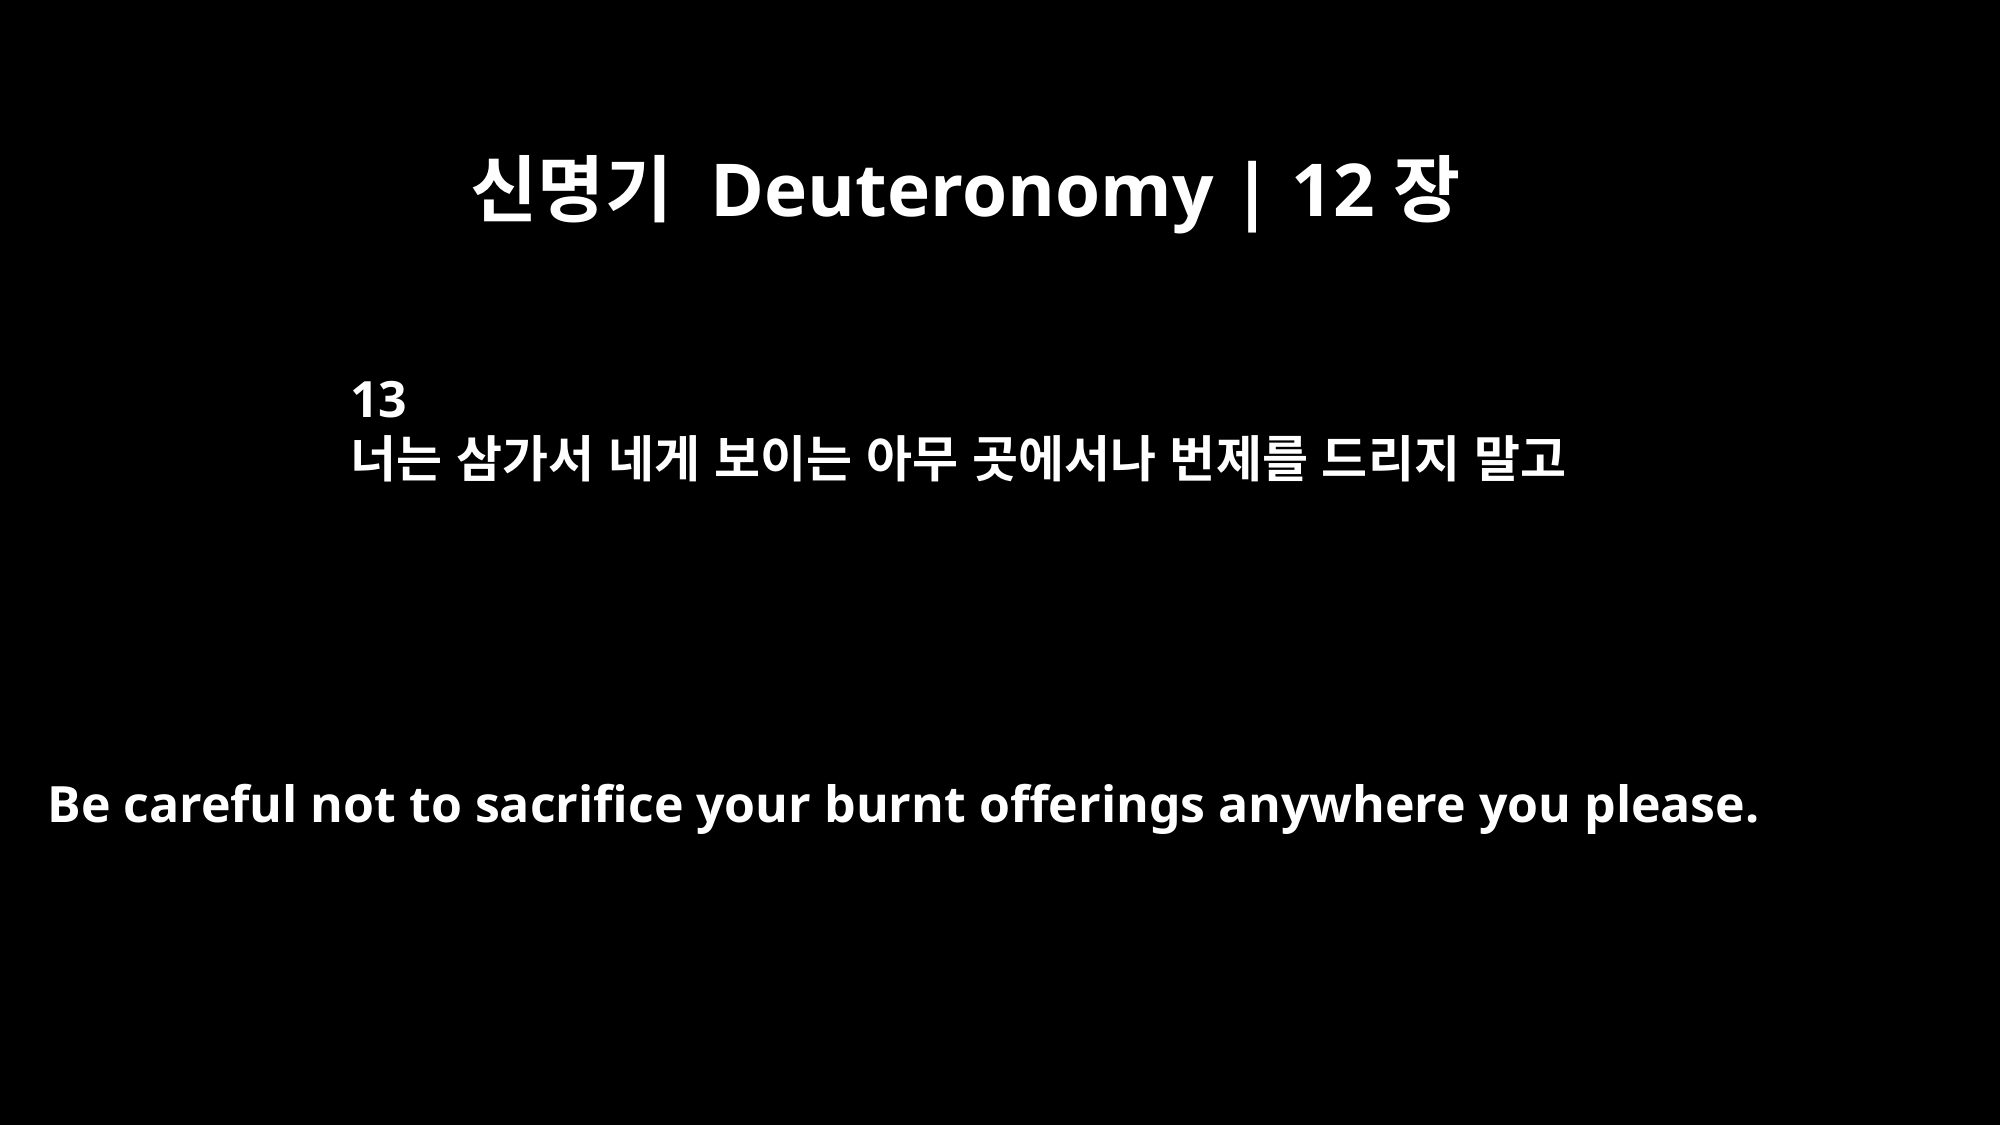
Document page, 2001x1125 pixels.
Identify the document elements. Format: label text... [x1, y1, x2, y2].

text_box Be careful not to sacrifice your burnt offerings anywhere you please. [32, 764, 1775, 840]
text_box 신명기 Deuteronomy | 12장 [456, 136, 1476, 239]
text_box 13 너는 삼가서 네게 보이는 아무 곳에서나 번제를 드리지 말고 [335, 359, 1582, 495]
